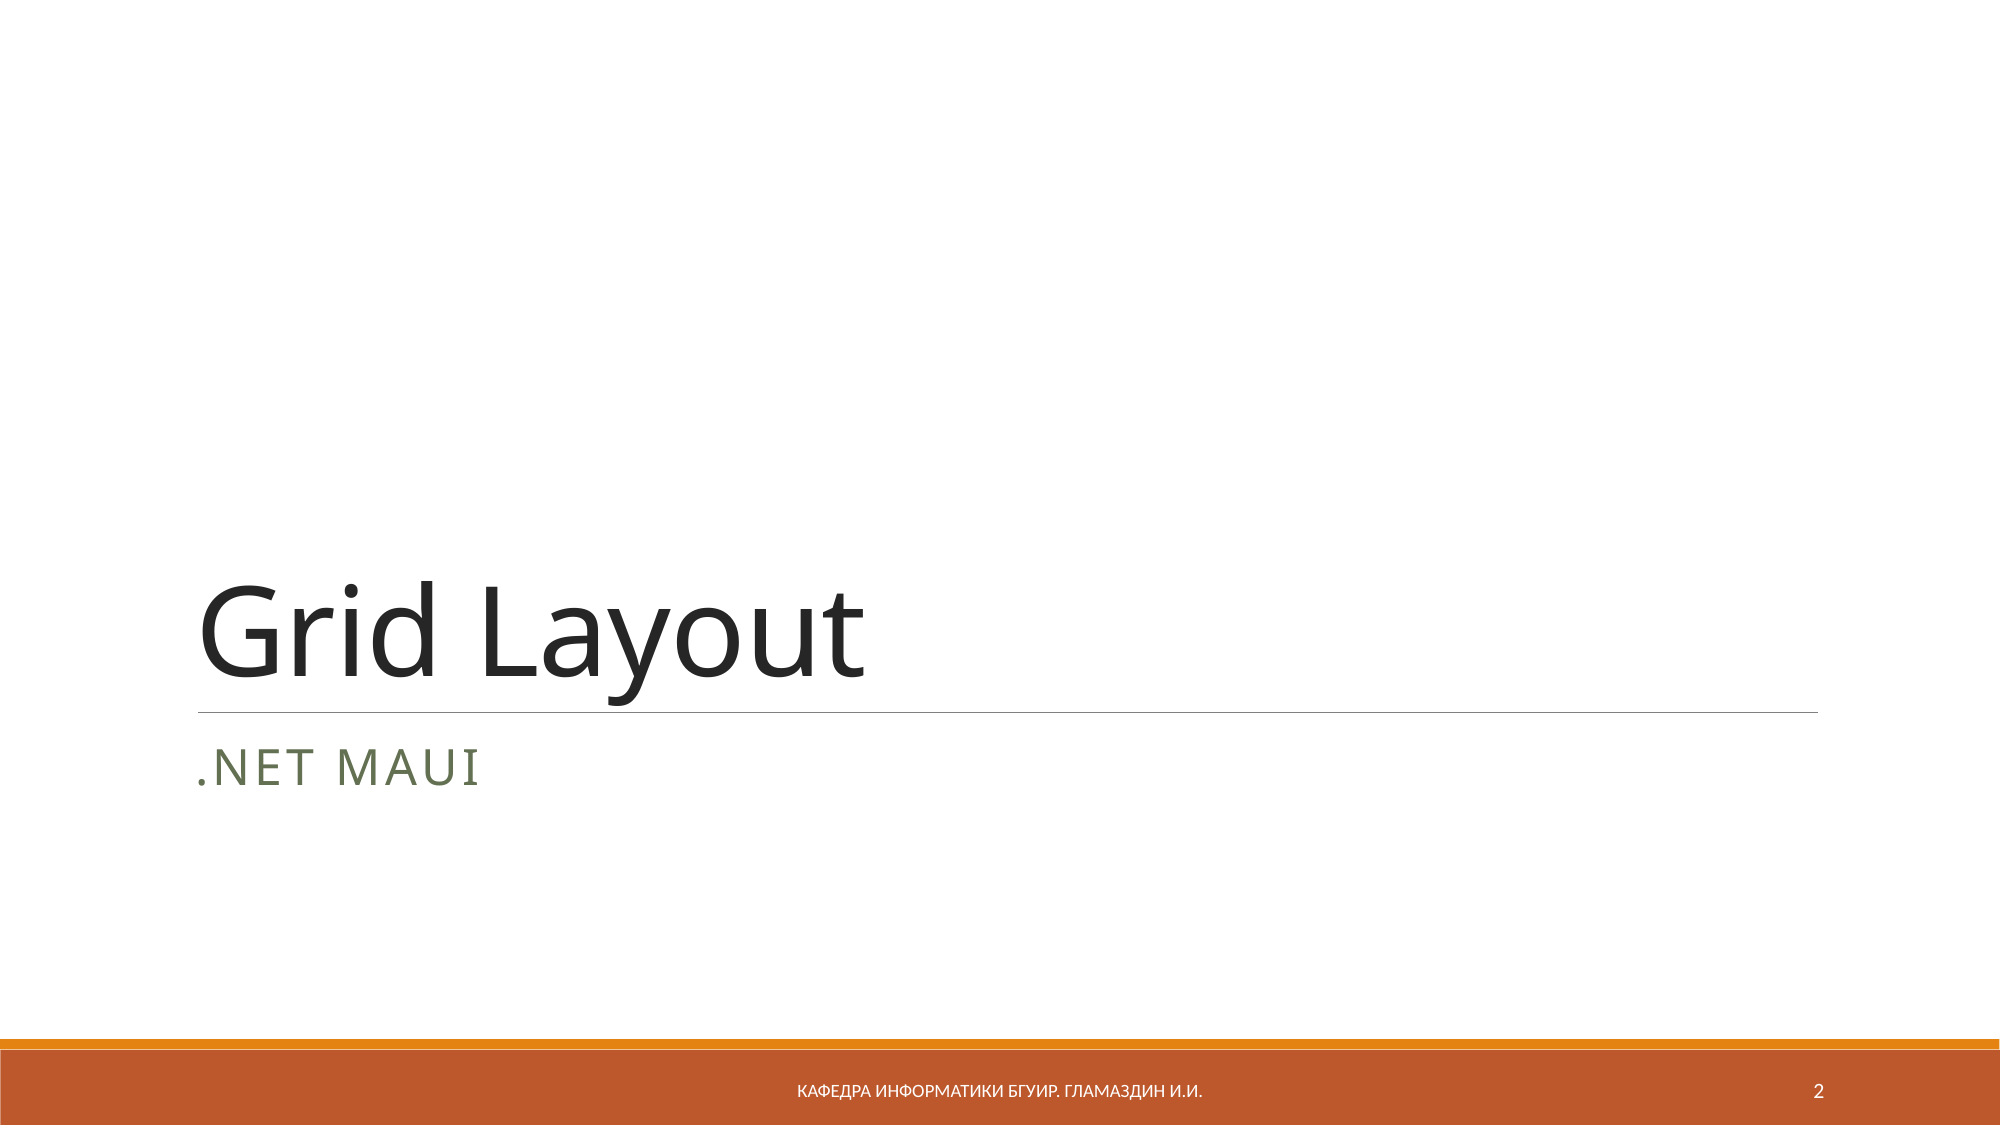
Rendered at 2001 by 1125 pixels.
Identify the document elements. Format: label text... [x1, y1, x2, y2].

slide_number 2 [1624, 1059, 1840, 1120]
list .NET MAUI [180, 735, 1830, 923]
title Grid Layout [180, 124, 1830, 710]
footer Кафедра информатики бгуир. Гламаздин И.и. [604, 1059, 1396, 1120]
